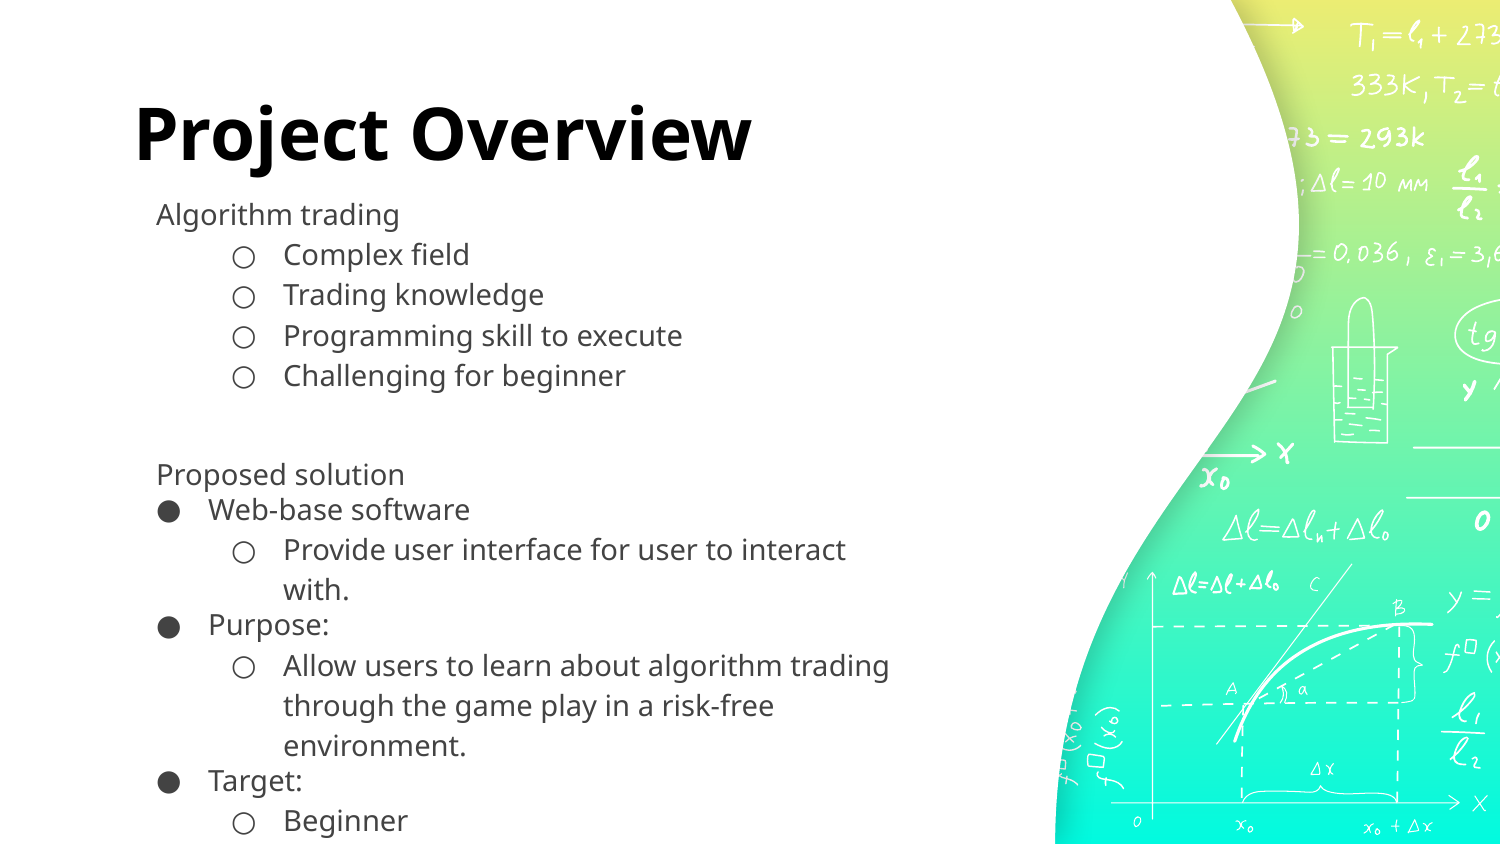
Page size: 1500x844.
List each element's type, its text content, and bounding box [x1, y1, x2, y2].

list Algorithm trading Complex field Trading knowledge Programming skill to execute Challenging for beginner Proposed solution Web-base software Provide user interface for user to interact with. Purpose: Allow users to learn about algorithm trading through the game play in a risk-free environment. Target: Beginner [118, 181, 921, 809]
title Project Overview [118, 72, 1382, 167]
